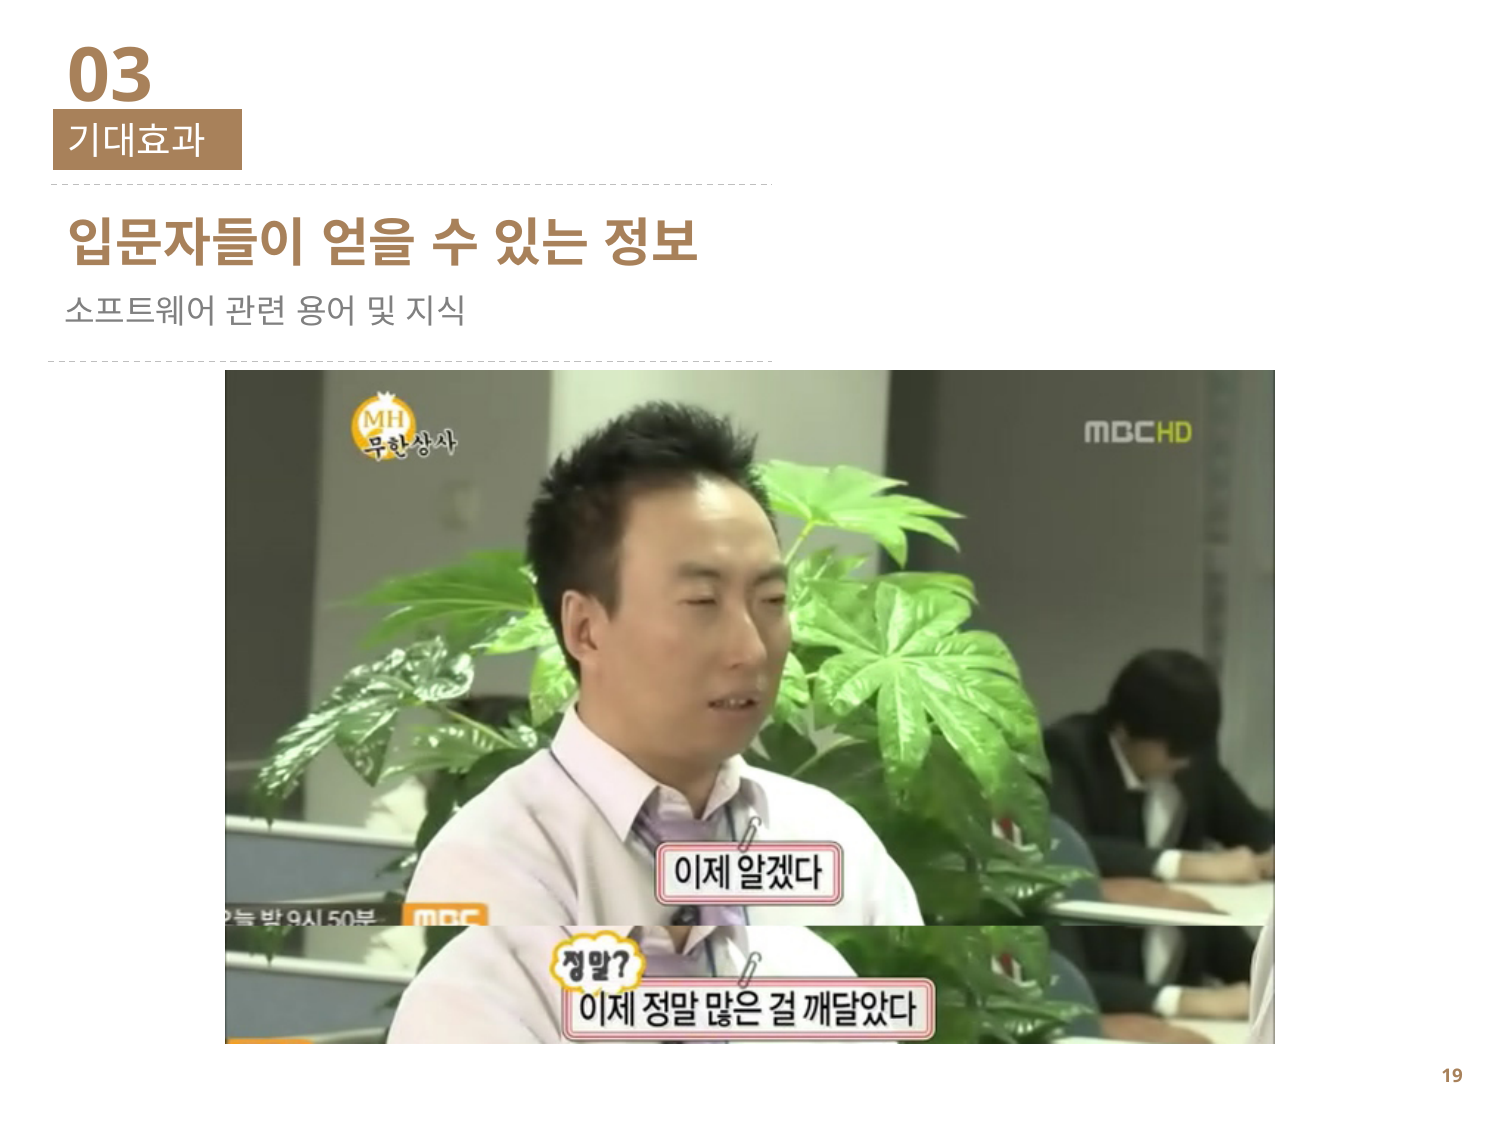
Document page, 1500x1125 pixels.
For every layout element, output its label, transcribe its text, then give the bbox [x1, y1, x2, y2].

text_box 입문자들이 얻을 수 있는 정보 [53, 201, 798, 279]
text_box 기대효과 [53, 124, 242, 170]
text_box 소프트웨어 관련 용어 및 지식 [49, 283, 774, 338]
text_box 03 [53, 19, 242, 124]
slide_number 18 [1128, 1046, 1478, 1107]
picture [225, 370, 1275, 1044]
